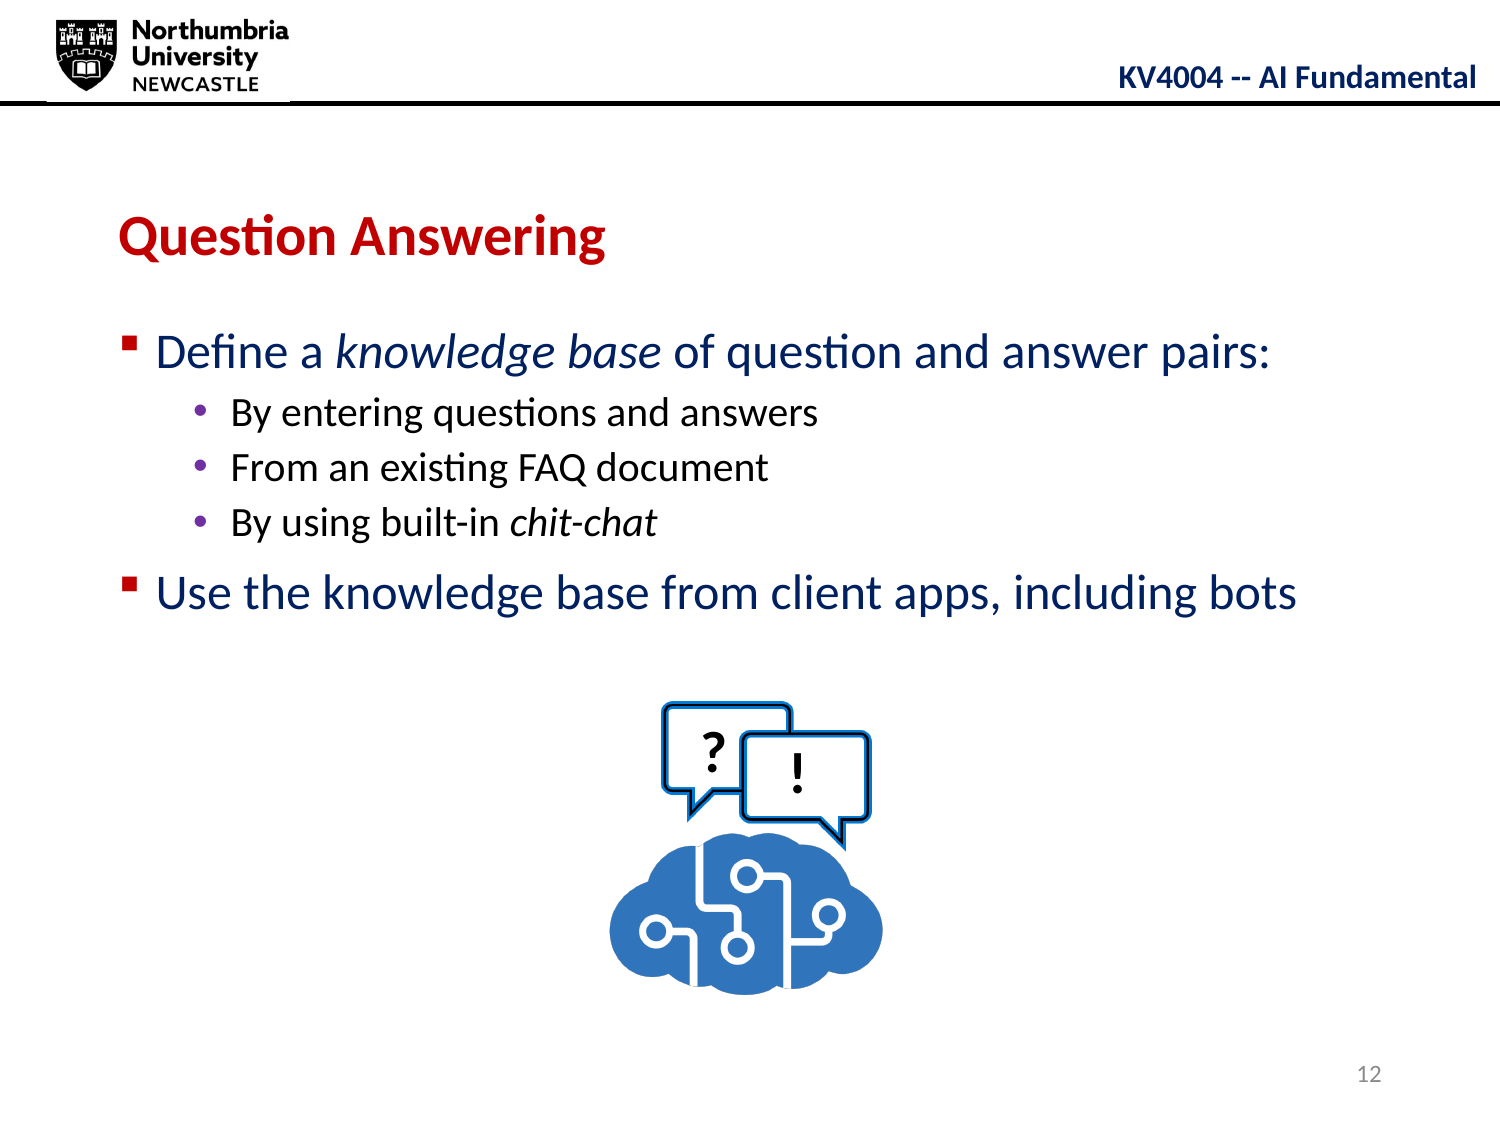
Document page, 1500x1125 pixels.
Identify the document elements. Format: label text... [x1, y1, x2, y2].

title Question Answering [103, 195, 1397, 278]
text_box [609, 649, 891, 995]
picture [46, 14, 290, 102]
slide_number 12 [1059, 1042, 1397, 1103]
list Define a knowledge base of question and answer pairs: By entering questions and answers From an existing FAQ document By using built-in chit-chat Use the knowledge base from client apps, including bots [103, 318, 1397, 1032]
